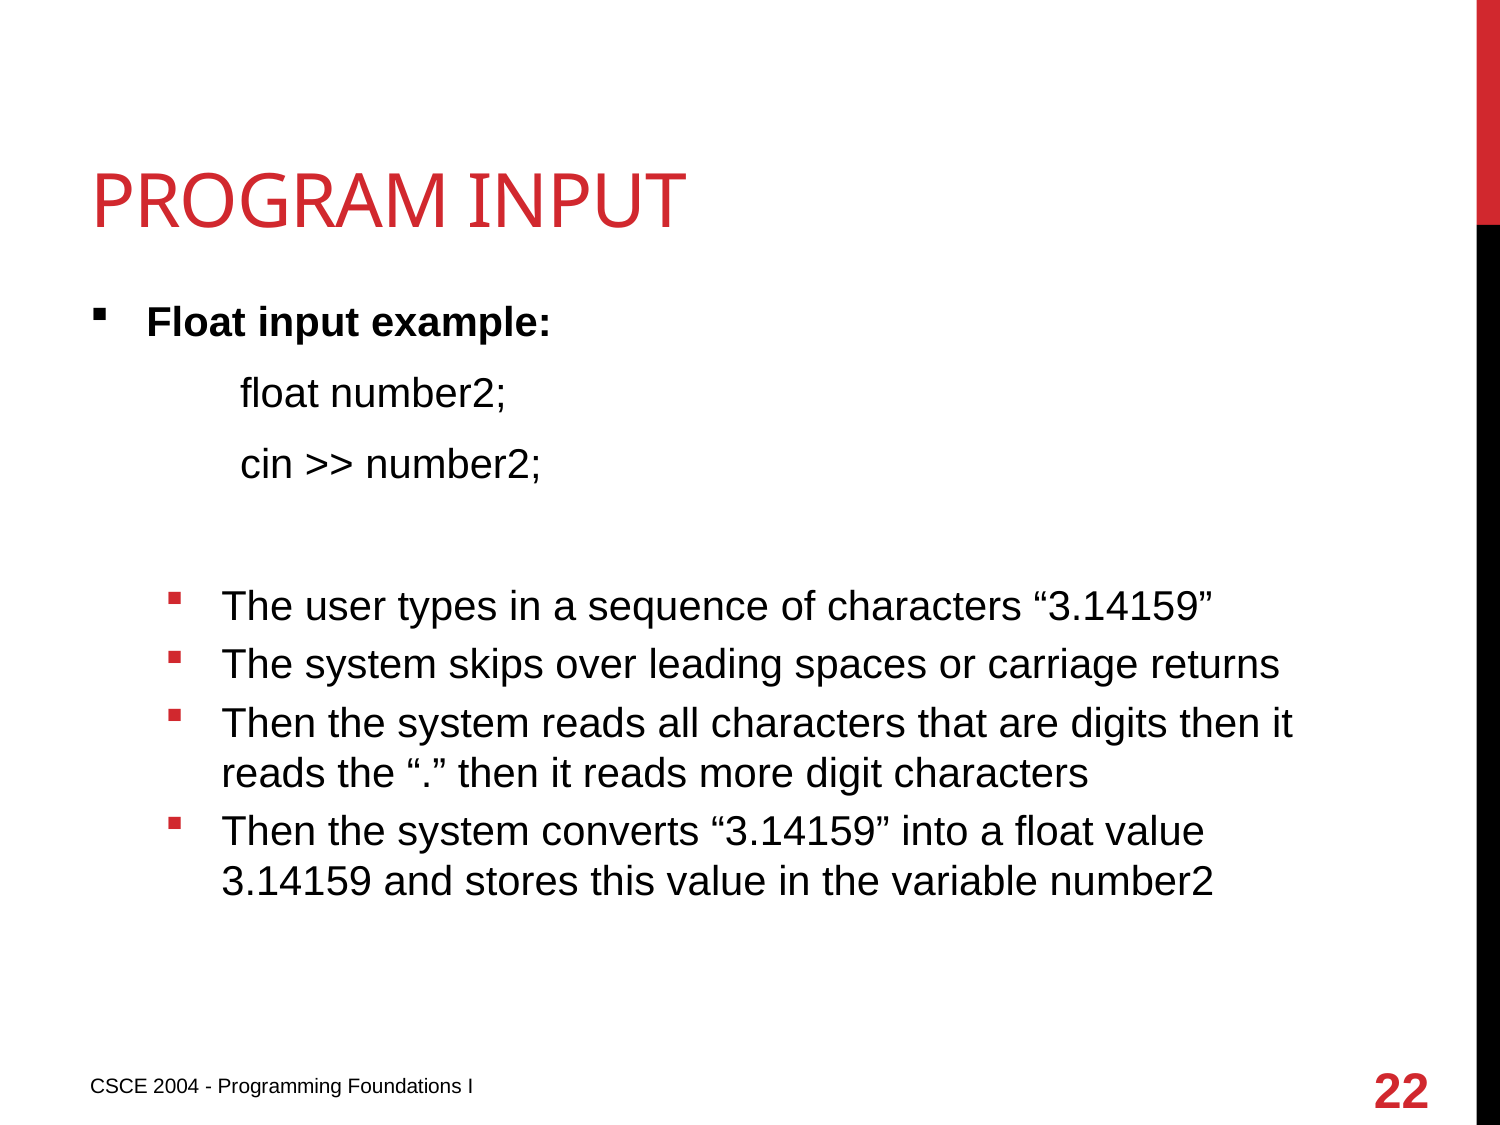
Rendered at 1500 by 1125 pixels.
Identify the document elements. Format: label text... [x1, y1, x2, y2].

slide_number 22 [1358, 1058, 1471, 1119]
footer CSCE 2004 - Programming Foundations I [75, 1065, 638, 1112]
title Program input [75, 25, 1025, 250]
list Float input example: float number2; cin >> number2; The user types in a sequence of characters “3.14159” The system skips over leading spaces or carriage returns Then the system reads all characters that are digits then it reads the “.” then it reads more digit characters Then the system converts “3.14159” into a float value 3.14159 and stores this value in the variable number2 [75, 287, 1325, 1005]
